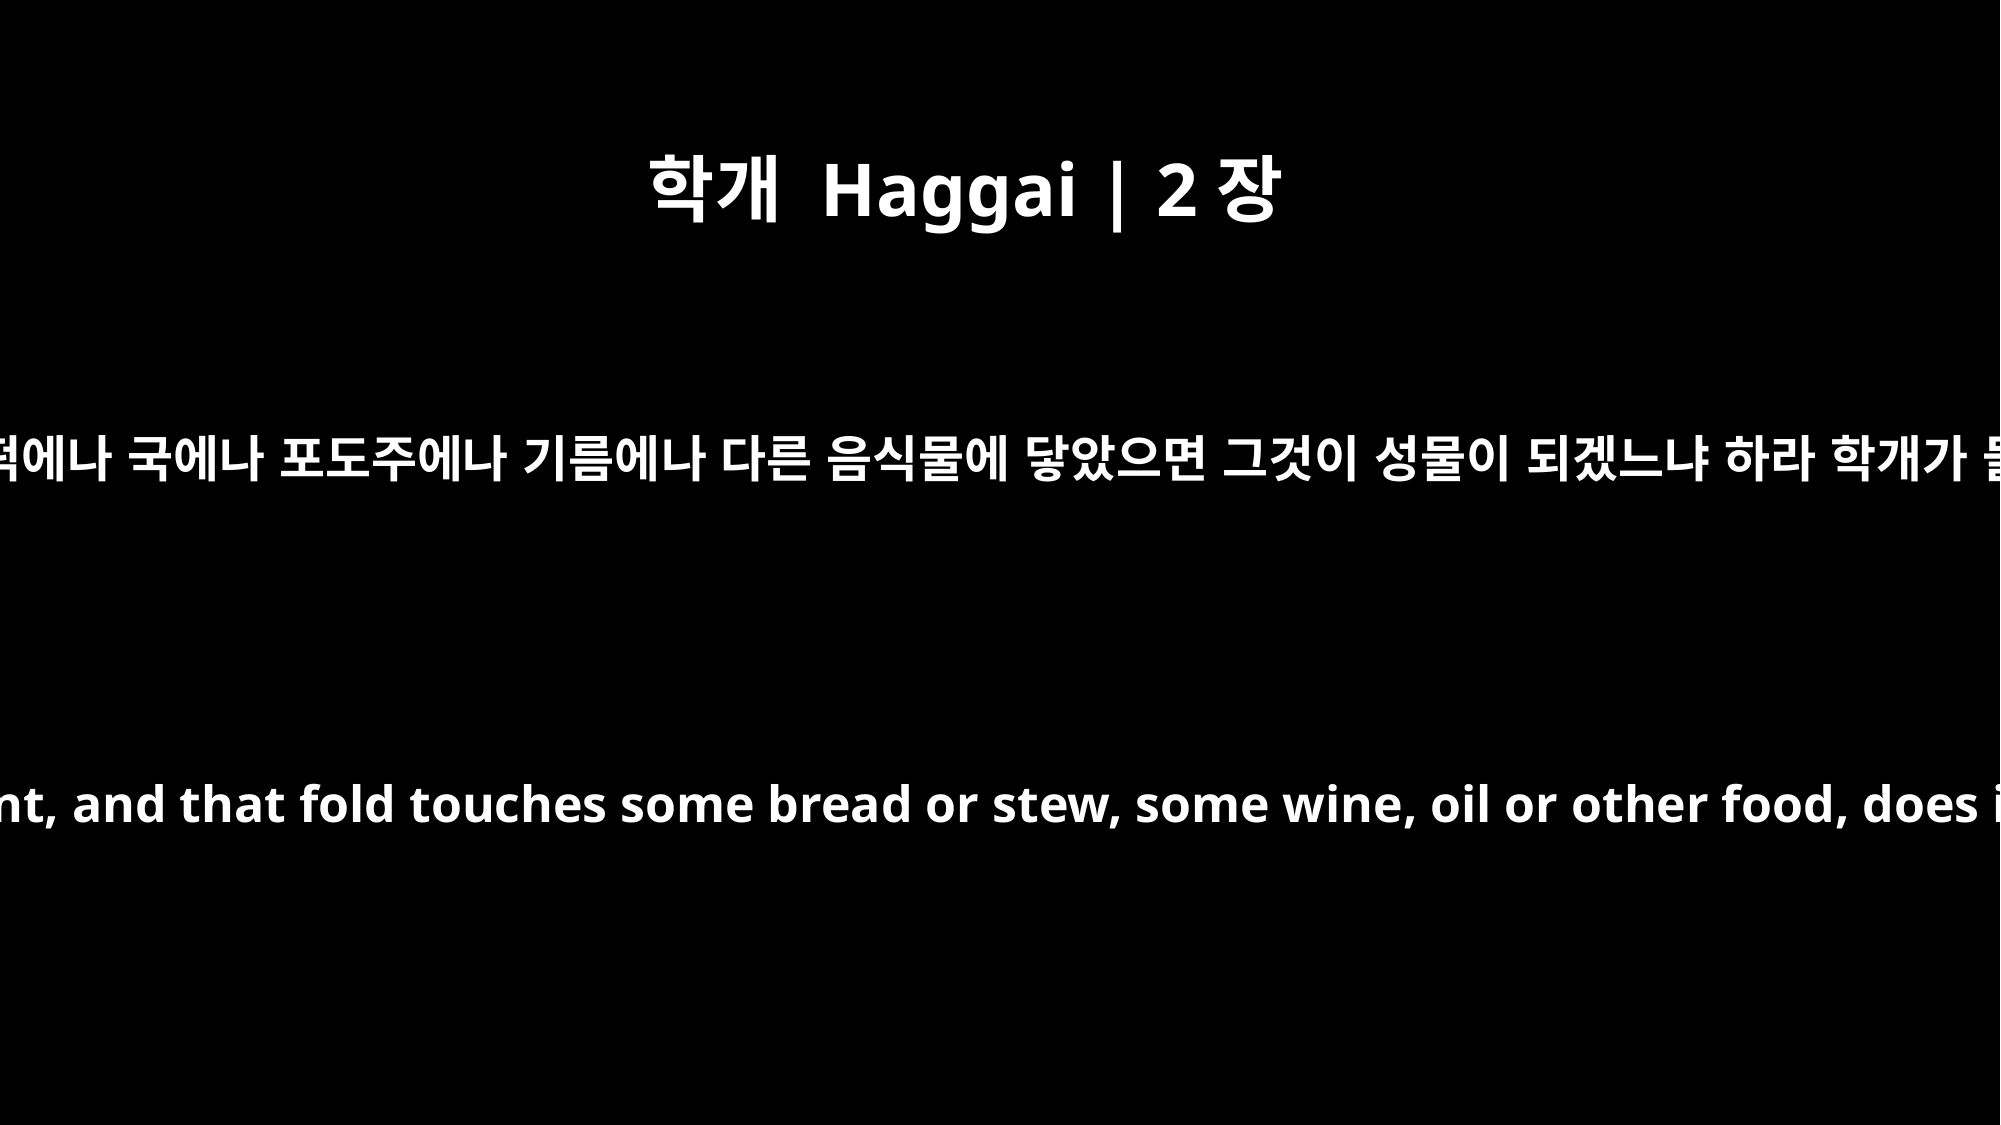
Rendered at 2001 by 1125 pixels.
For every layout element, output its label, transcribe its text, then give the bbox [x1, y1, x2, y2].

text_box If a person carries consecrated meat in the fold of his garment, and that fold touches some bread or stew, some wine, oil or other food, does it become consecrated?'" The priests answered, "No." [0, 764, 2000, 840]
text_box 학개 Haggai | 2장 [633, 136, 1299, 239]
text_box 12 사람이 옷자락에 거룩한 고기를 쌌는데 그 옷자락이 만일 떡에나 국에나 포도주에나 기름에나 다른 음식물에 닿았으면 그것이 성물이 되겠느냐 하라 학개가 물으매 제사장들이 대답하여 이르되 아니니라 하는지라 [0, 359, 2000, 495]
